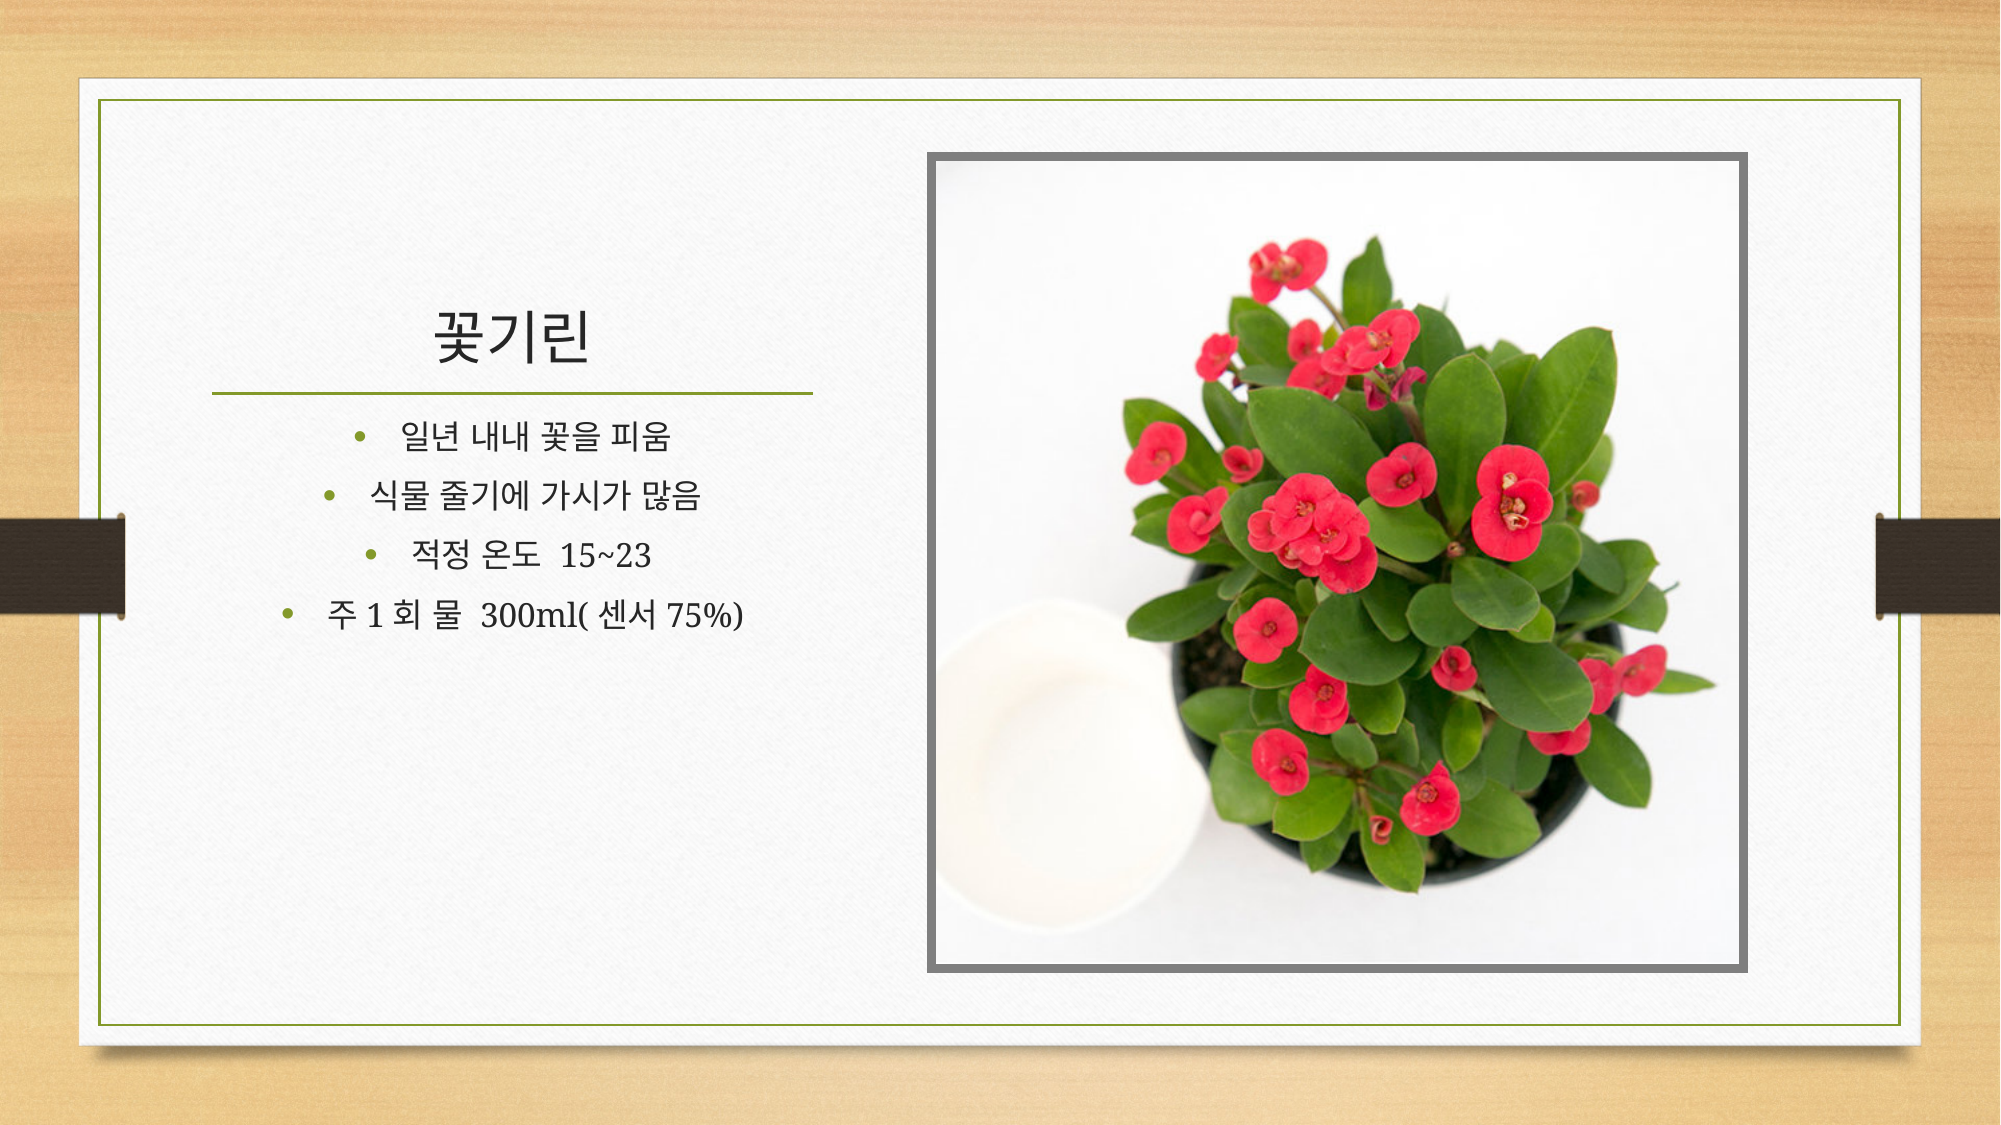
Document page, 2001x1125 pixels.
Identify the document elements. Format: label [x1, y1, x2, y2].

picture [935, 160, 1740, 965]
text_box [0, 0, 2000, 1125]
